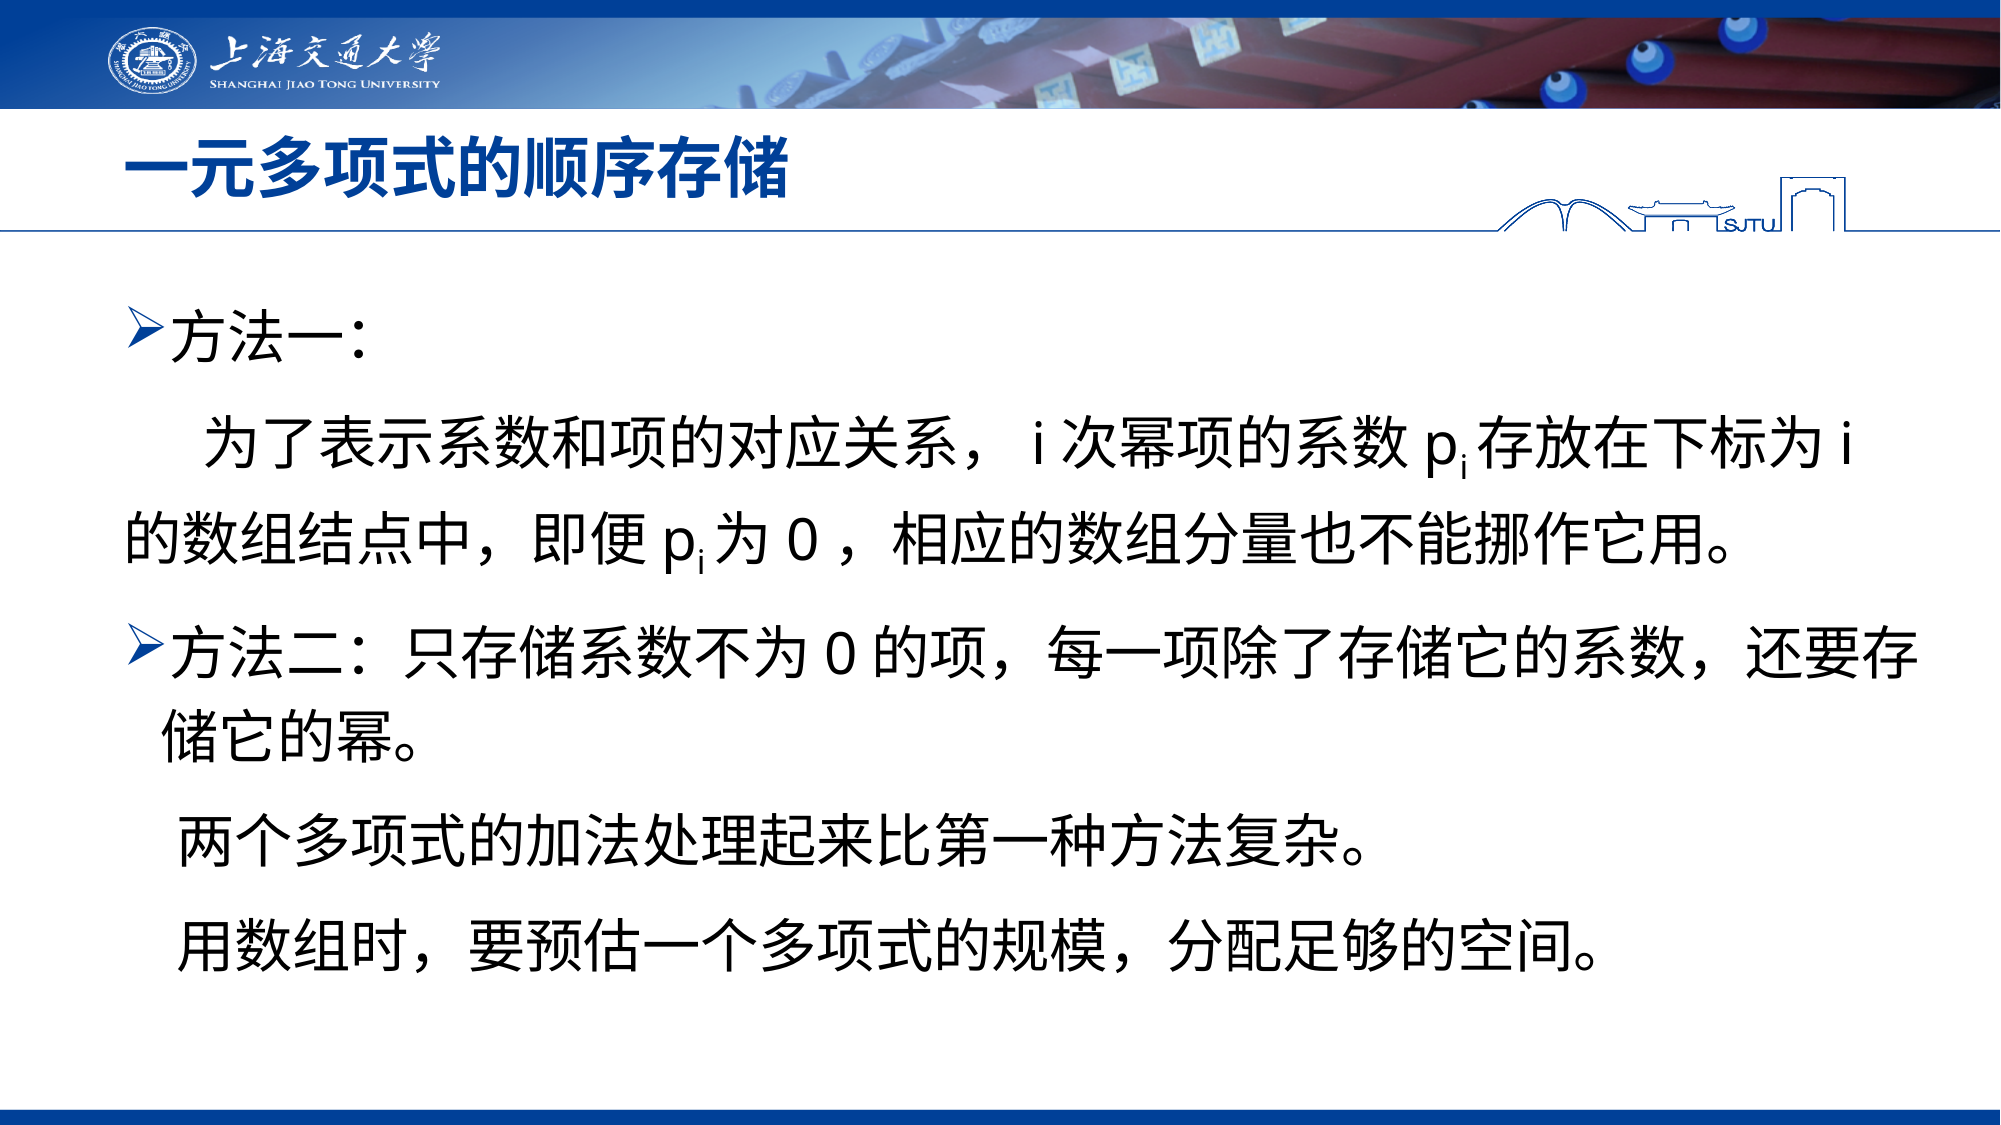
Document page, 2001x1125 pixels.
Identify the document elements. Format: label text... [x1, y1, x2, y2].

picture [0, 0, 2001, 109]
list 方法一： 为了表示系数和项的对应关系，i次幂项的系数pi存放在下标为i的数组结点中，即便pi为0，相应的数组分量也不能挪作它用。 方法二：只存储系数不为0的项，每一项除了存储它的系数，还要存储它的幂。 两个多项式的加法处理起来比第一种方法复杂。 用数组时，要预估一个多项式的规模，分配足够的空间。 [108, 278, 1940, 1057]
title 一元多项式的顺序存储 [108, 123, 1940, 218]
